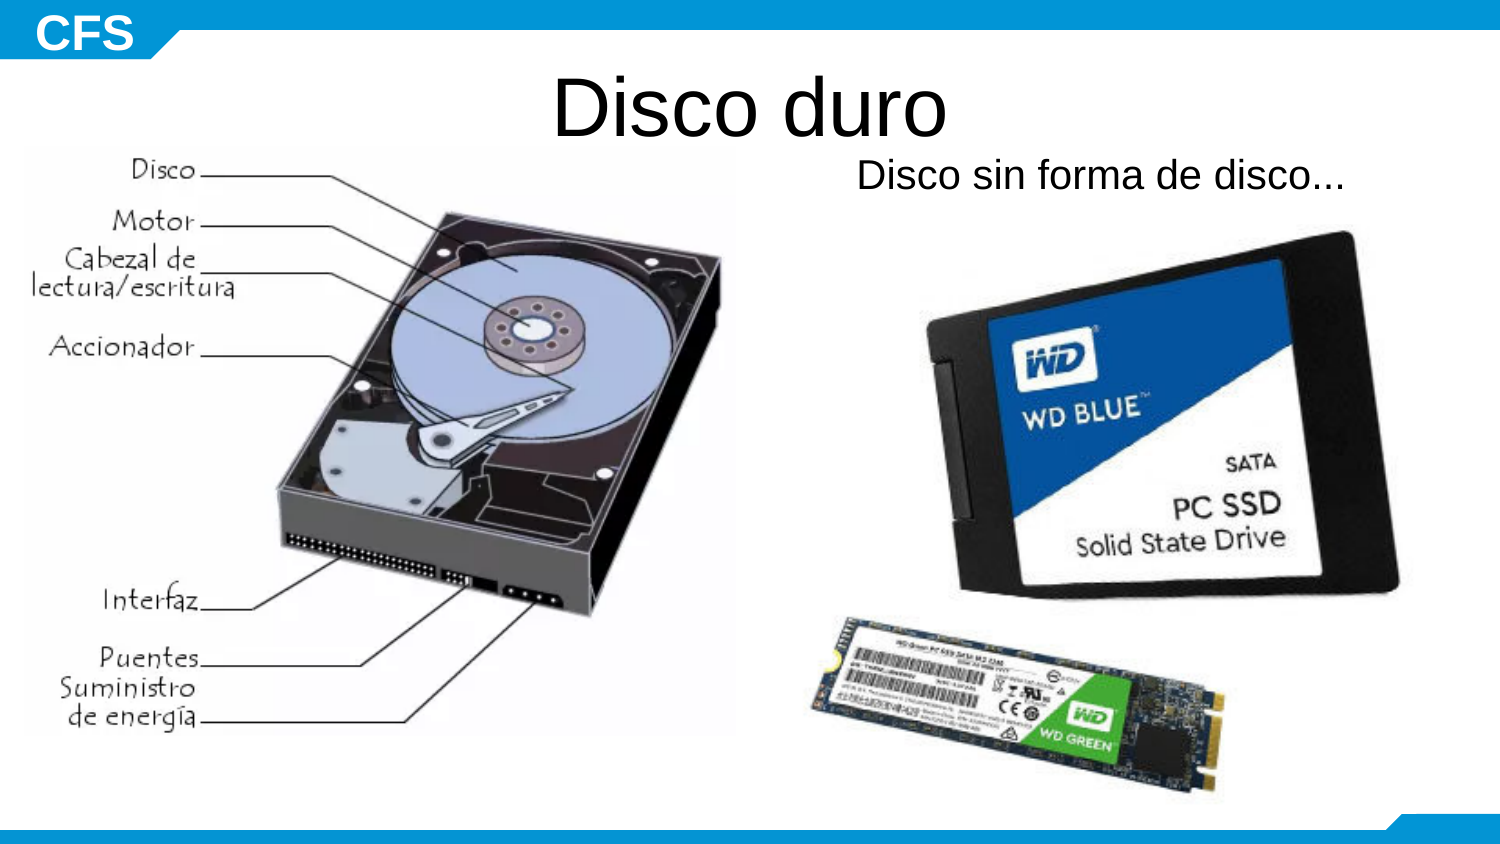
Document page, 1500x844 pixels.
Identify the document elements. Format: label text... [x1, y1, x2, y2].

title Disco duro [103, 33, 1397, 185]
picture [796, 224, 1417, 814]
text_box Disco sin forma de disco... [841, 146, 1499, 232]
picture [24, 146, 737, 736]
